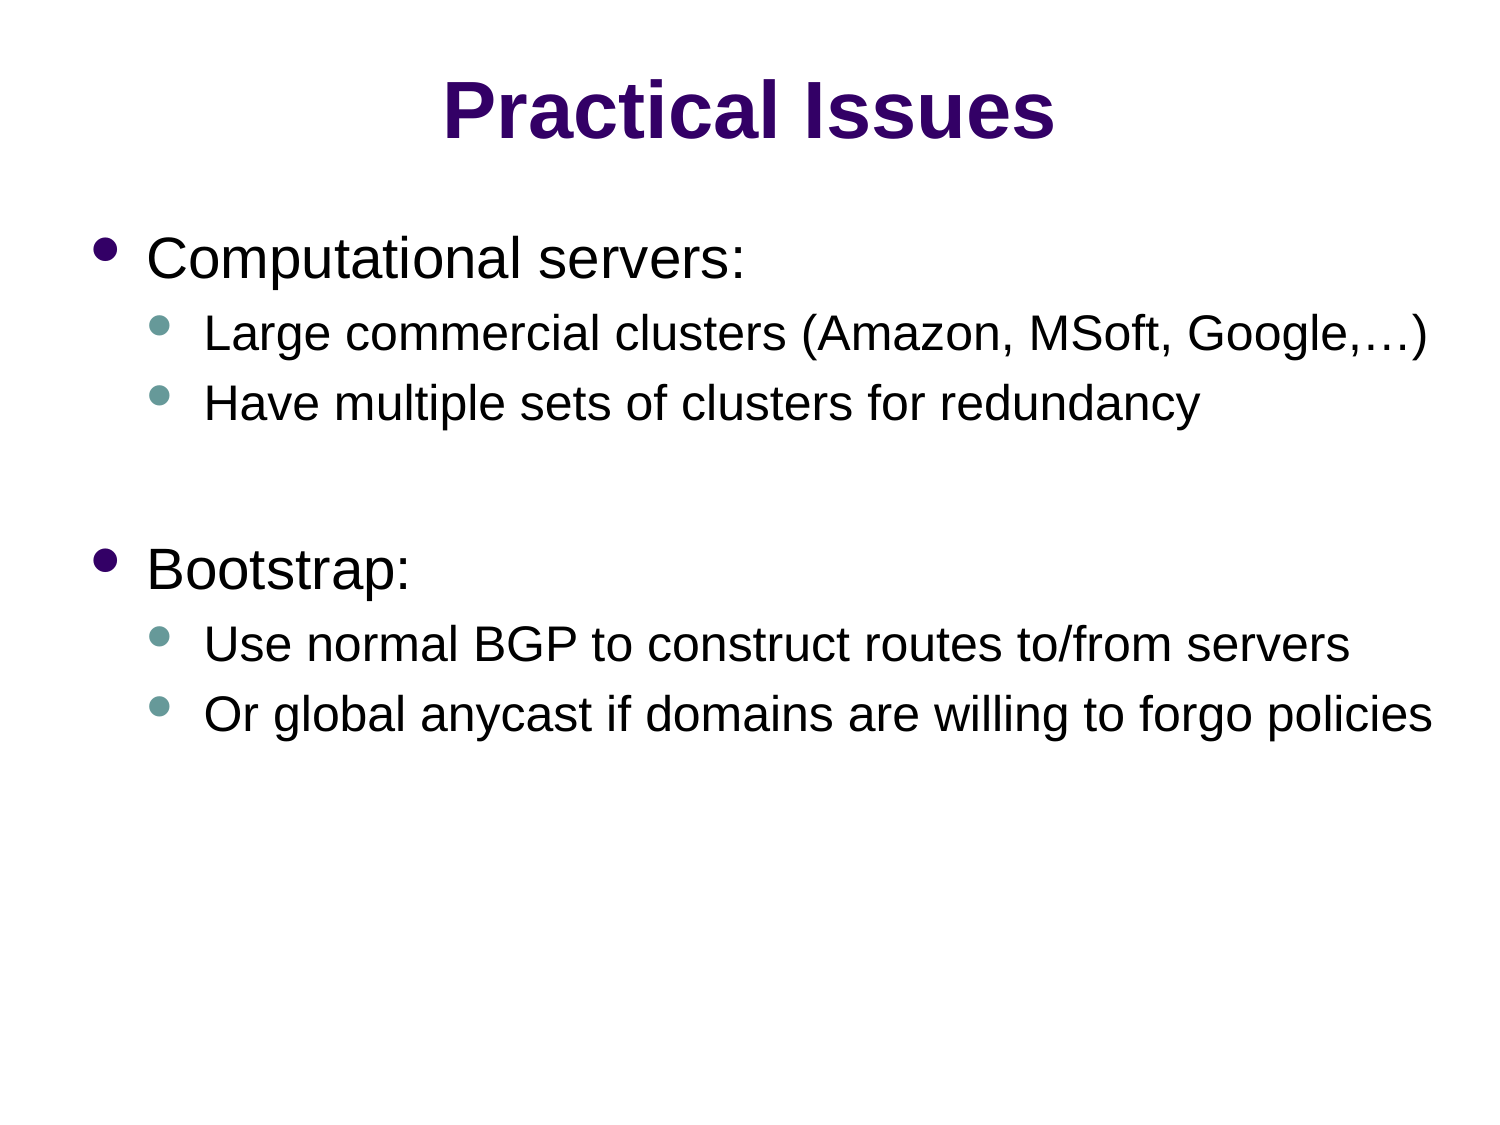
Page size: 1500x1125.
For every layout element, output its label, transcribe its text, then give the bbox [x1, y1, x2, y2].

title Practical Issues [0, 20, 1500, 163]
list Computational servers: Large commercial clusters (Amazon, MSoft, Google,…) Have multiple sets of clusters for redundancy Bootstrap: Use normal BGP to construct routes to/from servers Or global anycast if domains are willing to forgo policies [75, 212, 1475, 1006]
